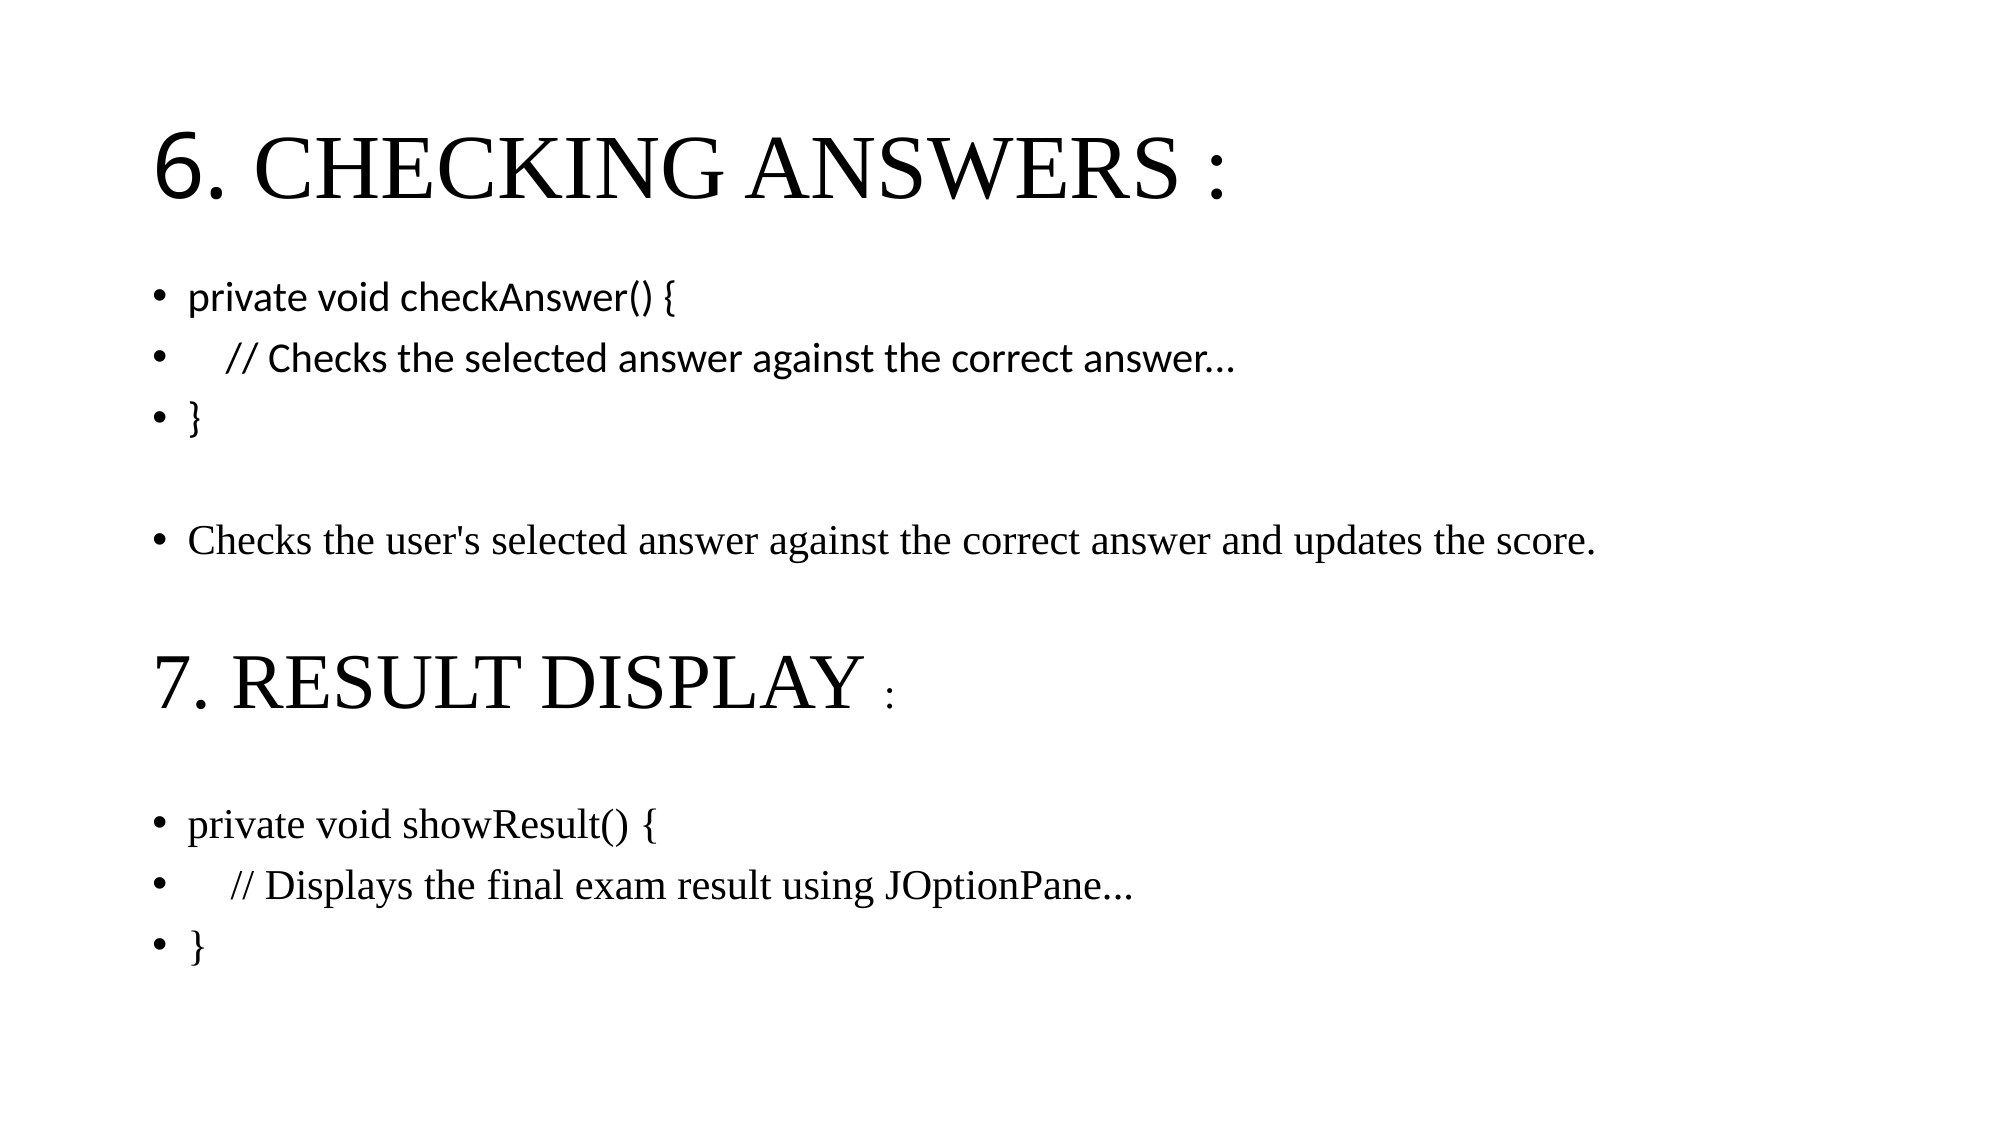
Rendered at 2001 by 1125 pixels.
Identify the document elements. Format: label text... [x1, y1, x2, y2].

list private void checkAnswer() { // Checks the selected answer against the correct answer... } Checks the user's selected answer against the correct answer and updates the score. 7. RESULT DISPLAY : private void showResult() { // Displays the final exam result using JOptionPane... } [137, 266, 1863, 981]
title 6. CHECKING ANSWERS : [137, 59, 1863, 266]
